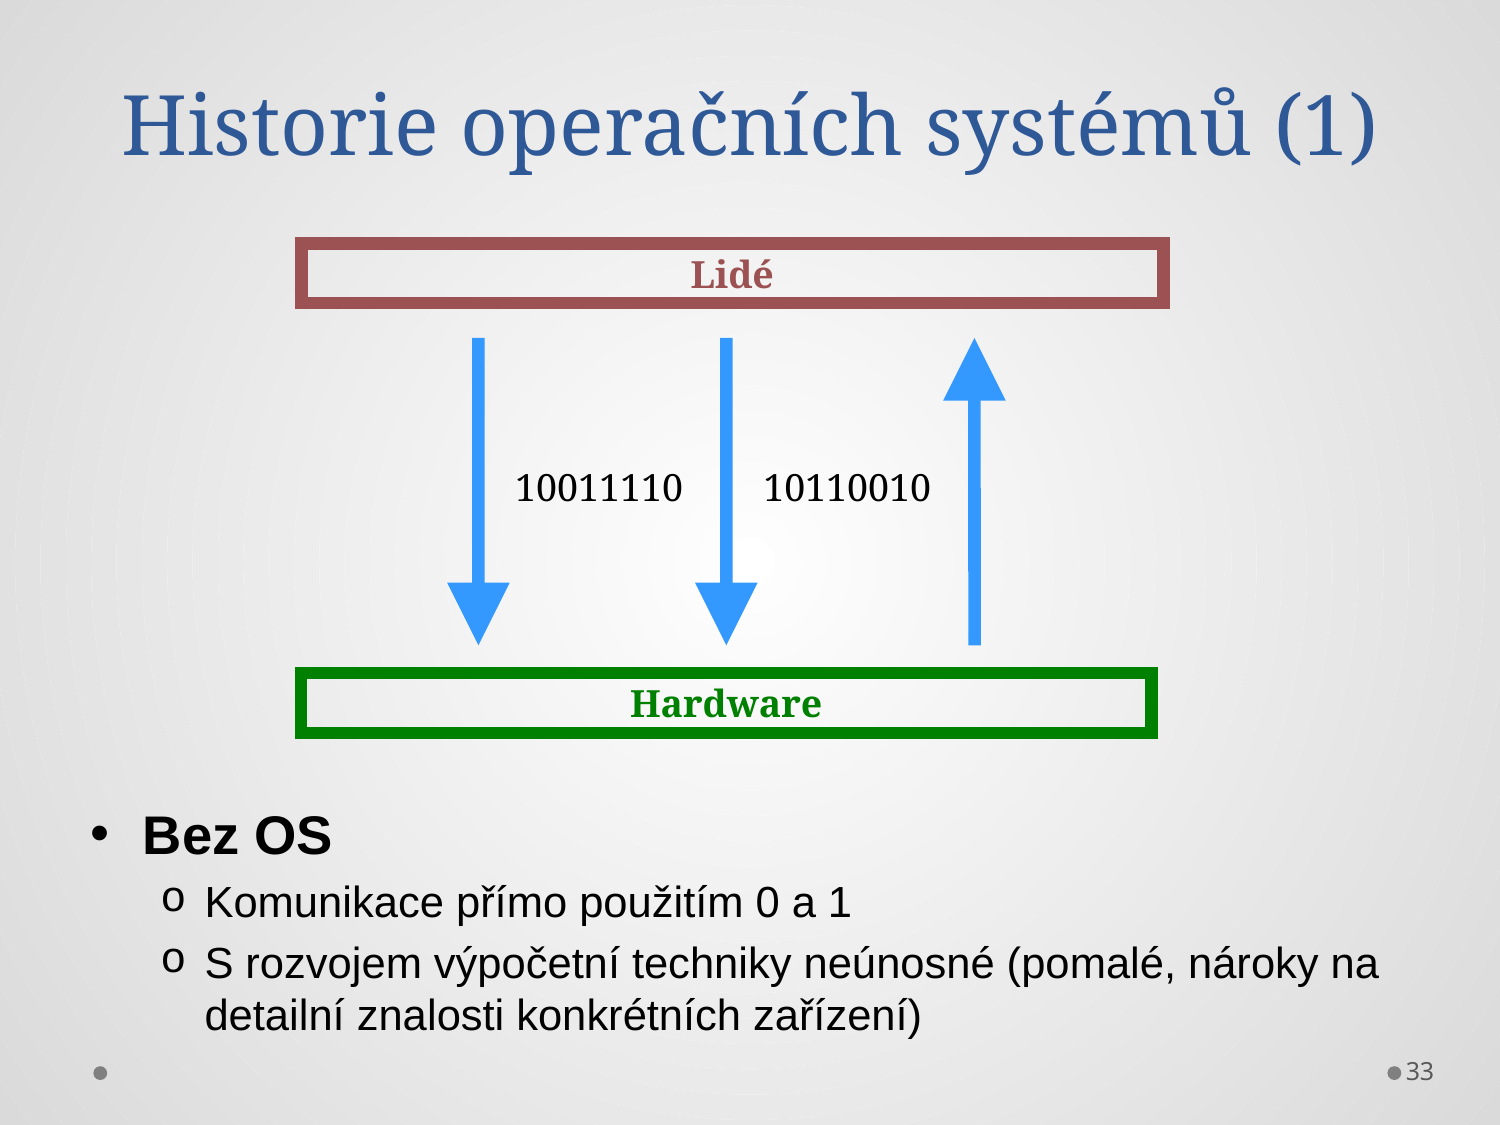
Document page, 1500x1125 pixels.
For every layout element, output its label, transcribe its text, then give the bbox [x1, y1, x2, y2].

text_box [501, 455, 946, 517]
text_box Hardware [301, 673, 1152, 733]
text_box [478, 337, 975, 646]
list Bez OS Komunikace přímo použitím 0 a 1 S rozvojem výpočetní techniky neúnosné (pomalé, nároky na detailní znalosti konkrétních zařízení) [75, 792, 1424, 1047]
text_box Lidé [301, 243, 1164, 304]
slide_number 33 [1401, 1042, 1494, 1103]
title Historie operačních systémů (1) [75, 30, 1425, 180]
